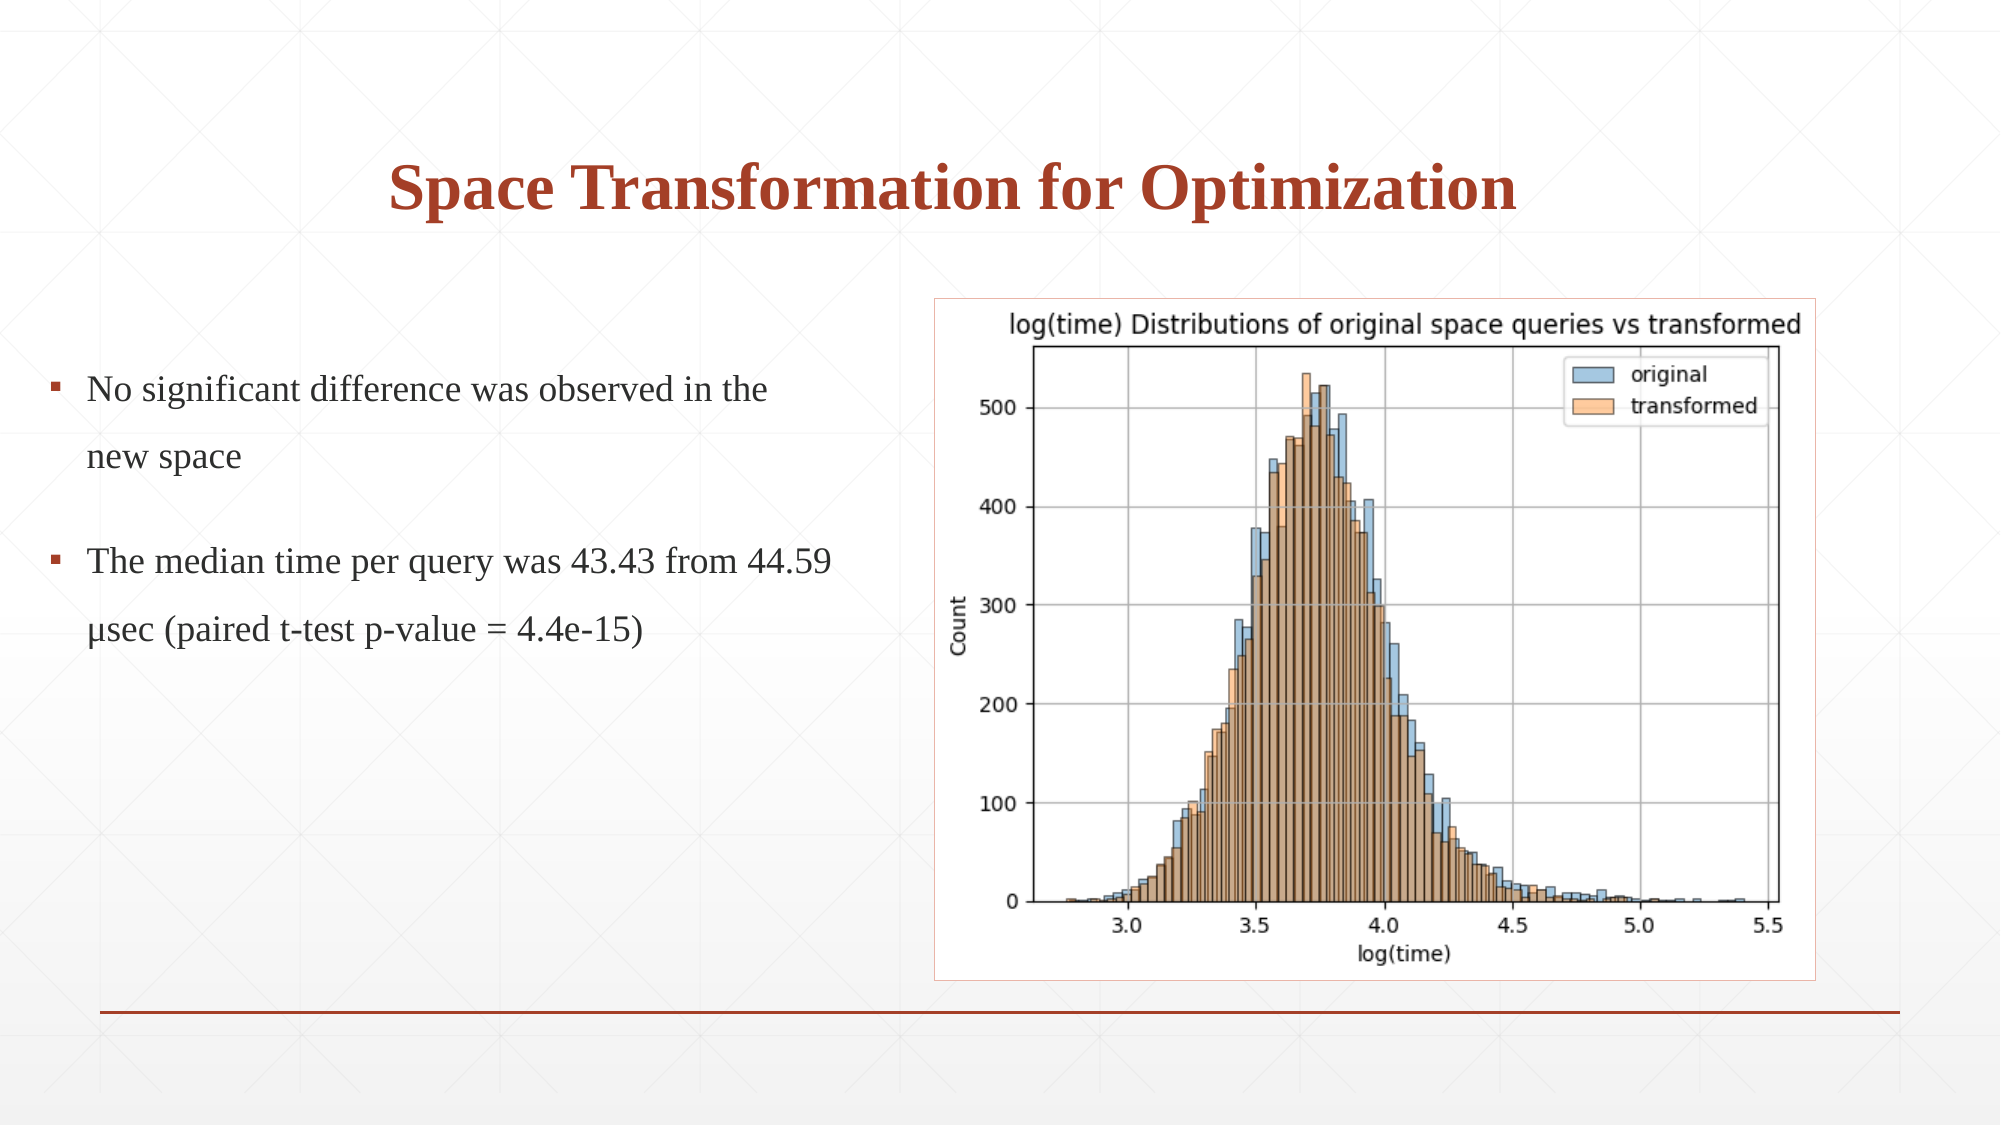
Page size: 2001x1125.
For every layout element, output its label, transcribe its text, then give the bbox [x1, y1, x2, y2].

picture [934, 298, 1816, 981]
list No significant difference was observed in the new space The median time per query was 43.43 from 44.59 μsec (paired t-test p-value = 4.4e-15) [34, 333, 851, 1125]
text_box Space Transformation for Optimization [373, 116, 1797, 232]
